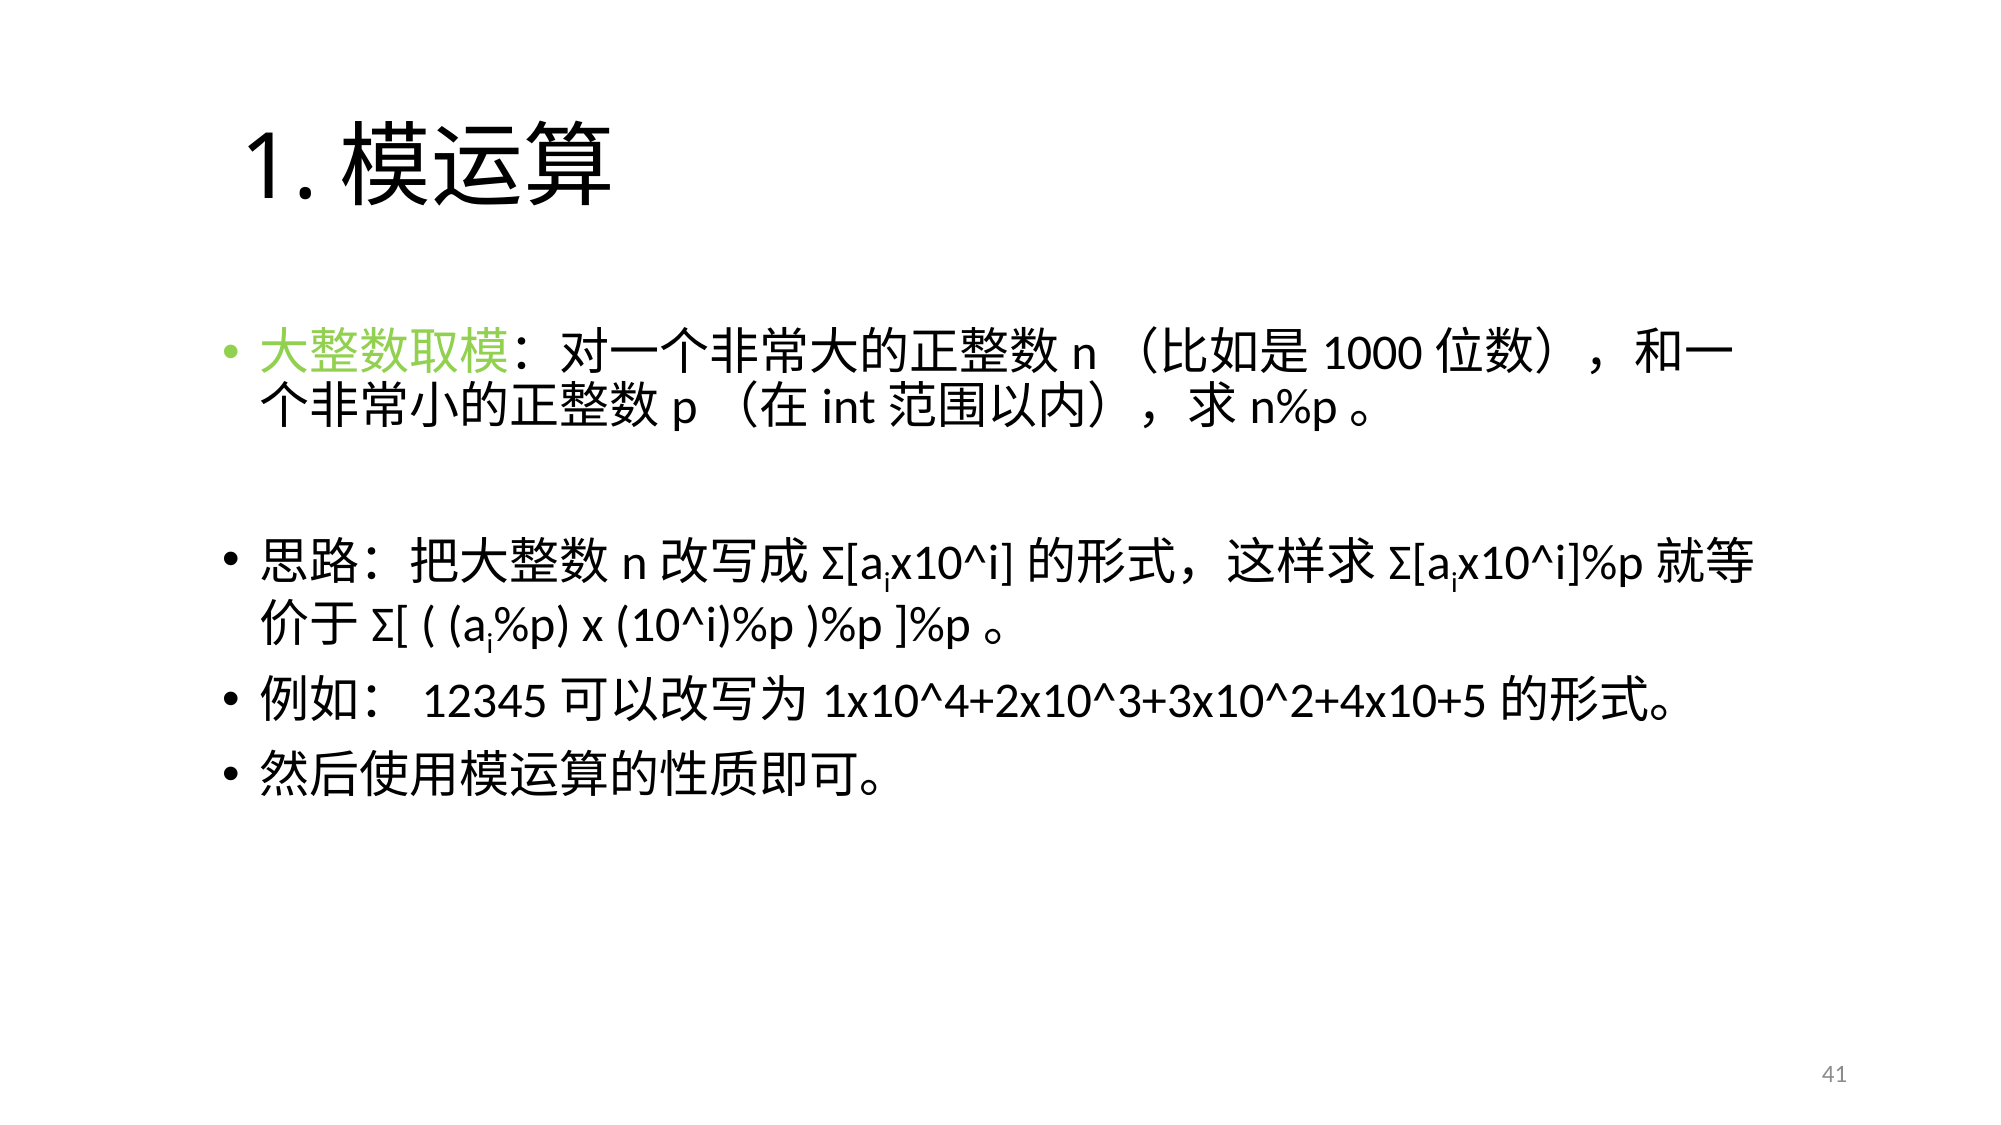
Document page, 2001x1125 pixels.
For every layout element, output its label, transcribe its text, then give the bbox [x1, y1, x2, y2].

title 1.模运算 [225, 60, 1779, 278]
list 大整数取模：对一个非常大的正整数n（比如是1000位数），和一个非常小的正整数p（在int范围以内），求n%p。 思路：把大整数n改写成Σ[aix10^i]的形式，这样求Σ[aix10^i]%p就等价于Σ[ ( (ai%p) x (10^i)%p )%p ]%p。 例如：12345可以改写为1x10^4+2x10^3+3x10^2+4x10+5的形式。 然后使用模运算的性质即可。 [206, 319, 1797, 1034]
slide_number 41 [1412, 1042, 1863, 1103]
